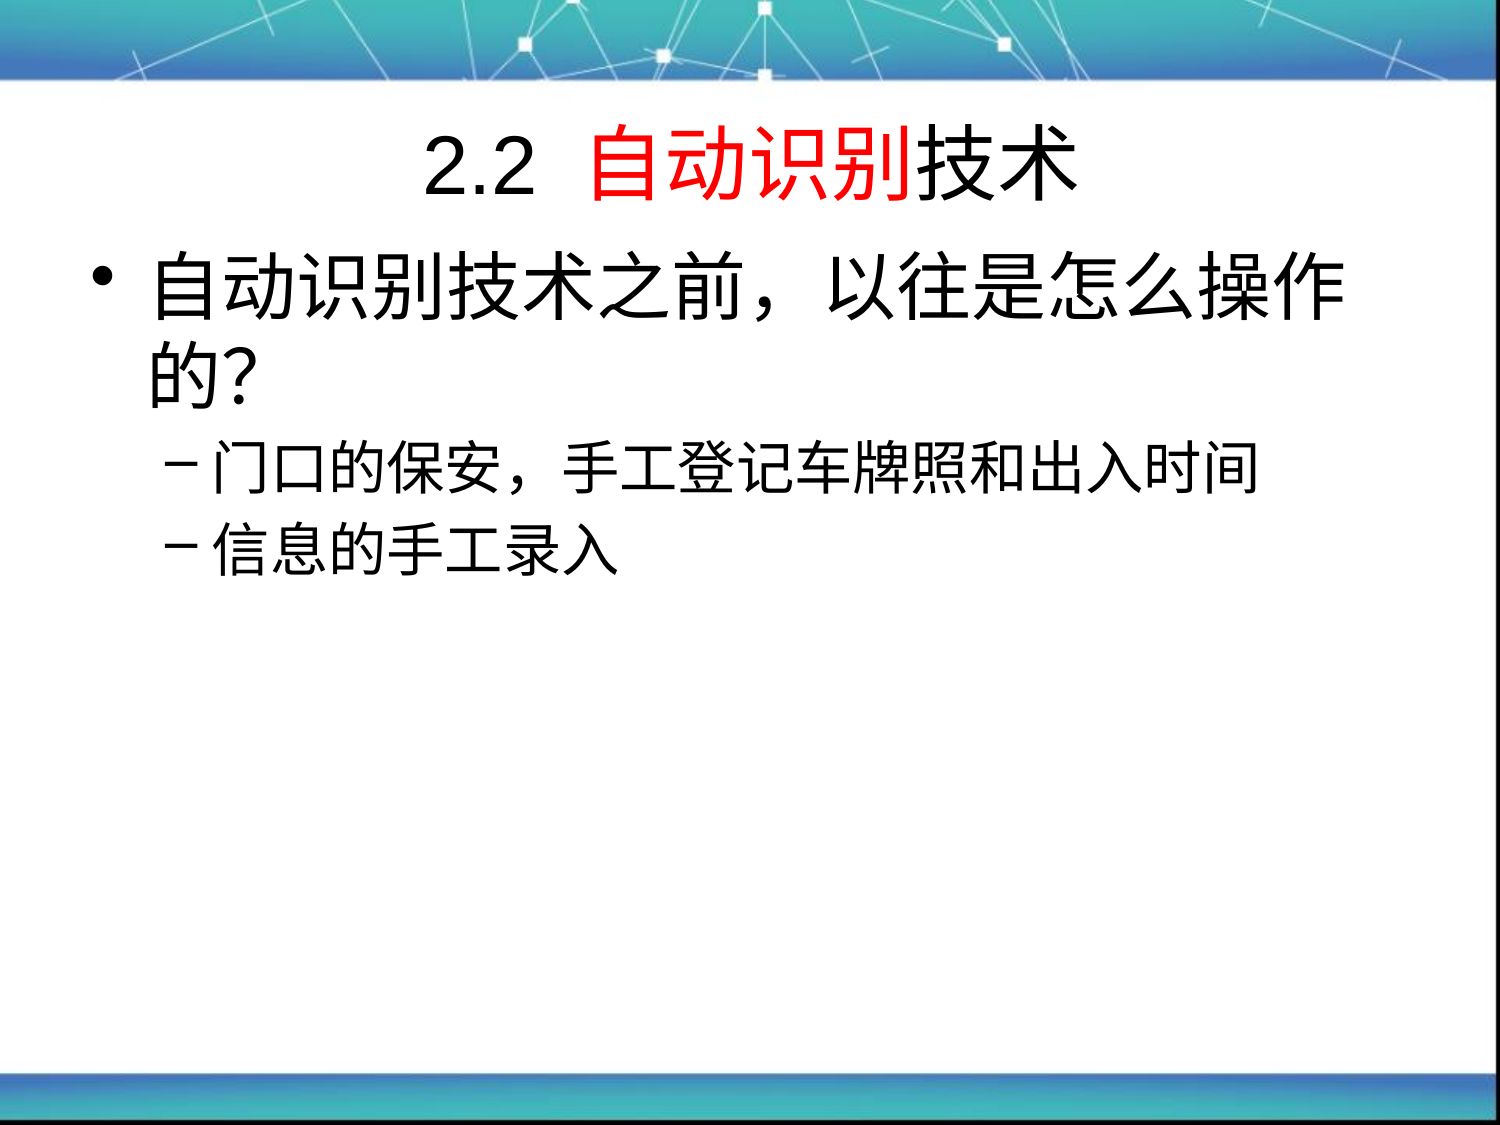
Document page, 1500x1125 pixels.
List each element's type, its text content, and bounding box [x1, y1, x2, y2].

list 自动识别技术之前，以往是怎么操作的？ 门口的保安，手工登记车牌照和出入时间 信息的手工录入 [74, 231, 1426, 1006]
picture [0, 0, 1500, 1125]
title 2.2 自动识别技术 [76, 101, 1428, 221]
slide_number [1074, 1024, 1425, 1103]
